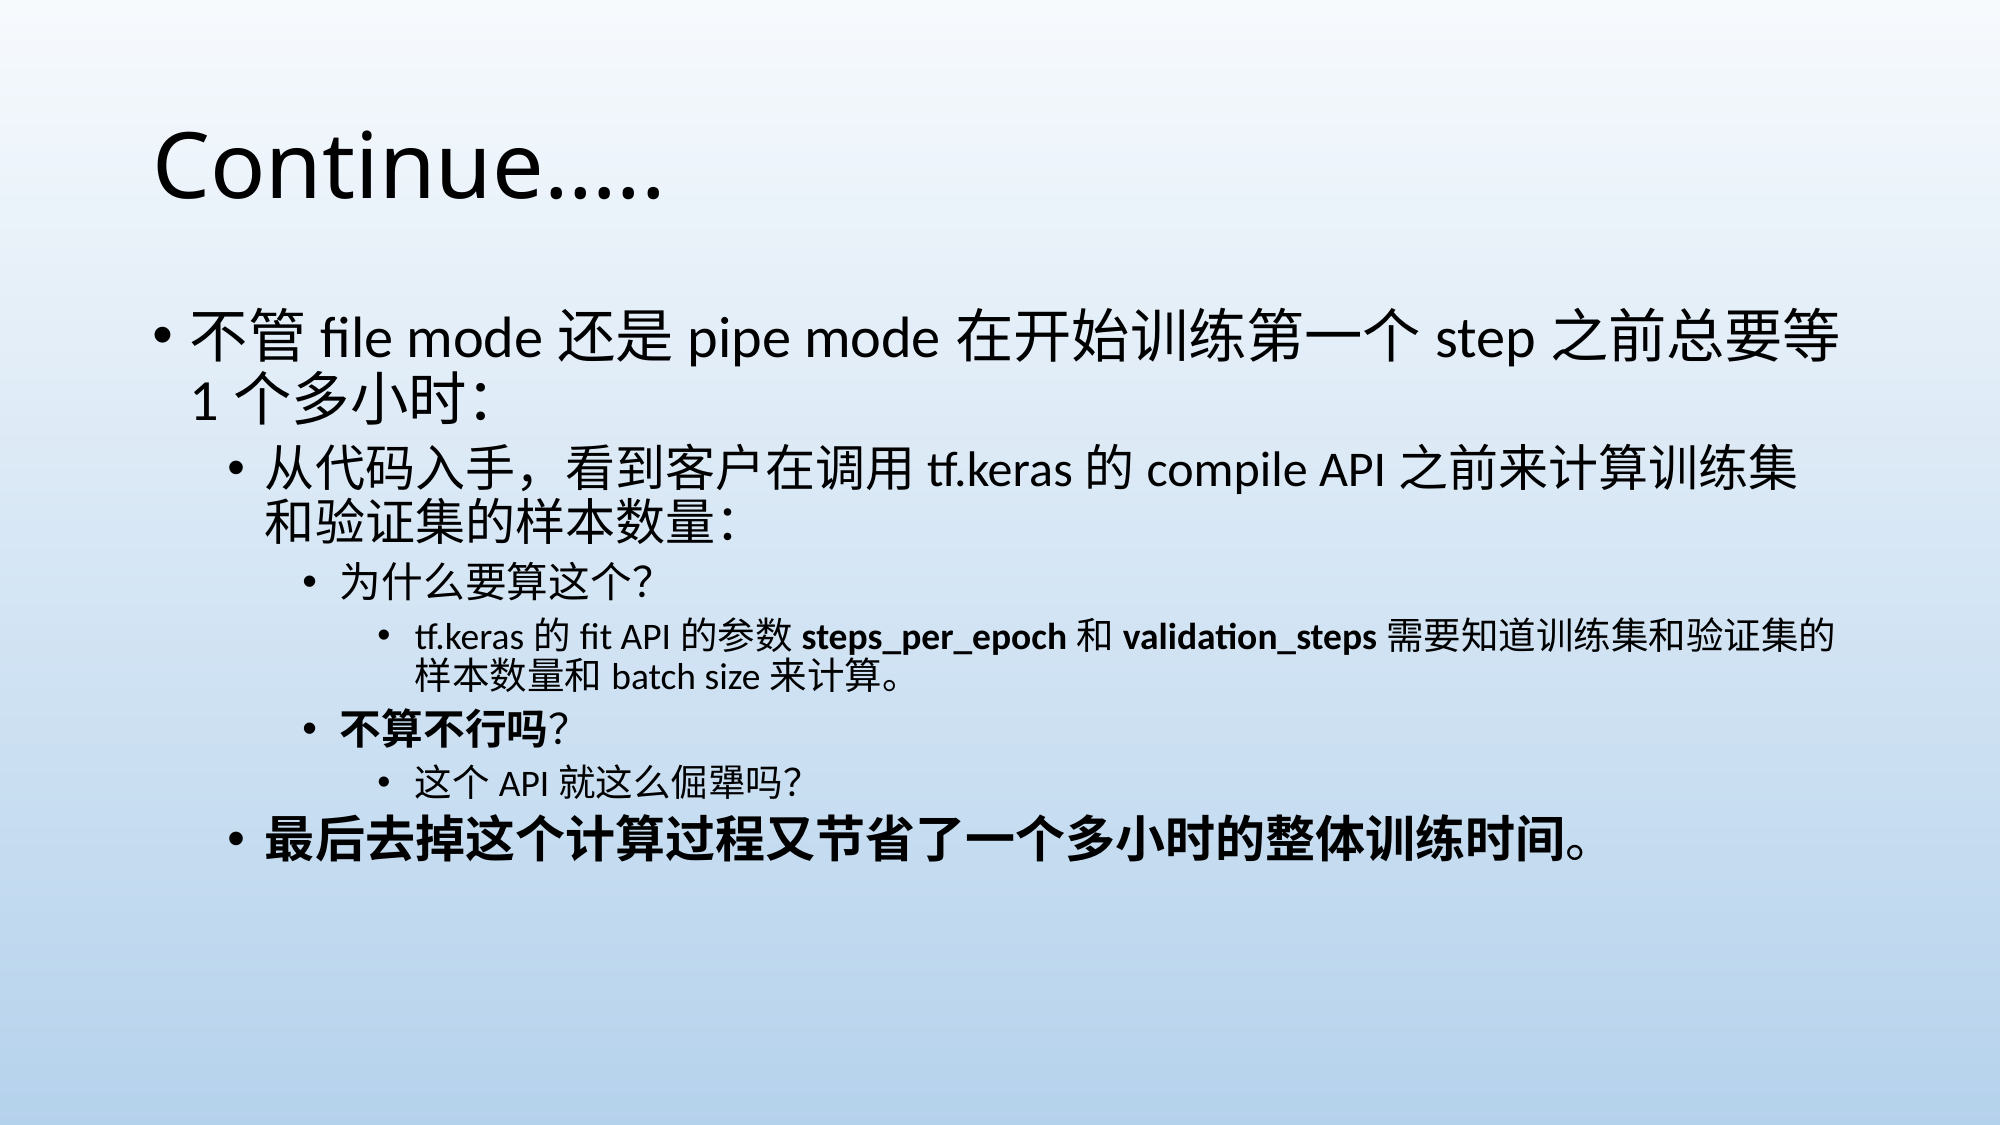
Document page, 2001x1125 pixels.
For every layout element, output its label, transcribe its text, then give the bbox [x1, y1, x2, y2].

title Continue….. [137, 59, 1863, 278]
list 不管file mode还是pipe mode在开始训练第一个step之前总要等1个多小时： 从代码入手，看到客户在调用tf.keras的compile API之前来计算训练集和验证集的样本数量： 为什么要算这个？ tf.keras的fit API的参数steps_per_epoch和validation_steps需要知道训练集和验证集的样本数量和batch size来计算。 不算不行吗？ 这个API就这么倔犟吗？ 最后去掉这个计算过程又节省了一个多小时的整体训练时间。 [137, 299, 1863, 1014]
